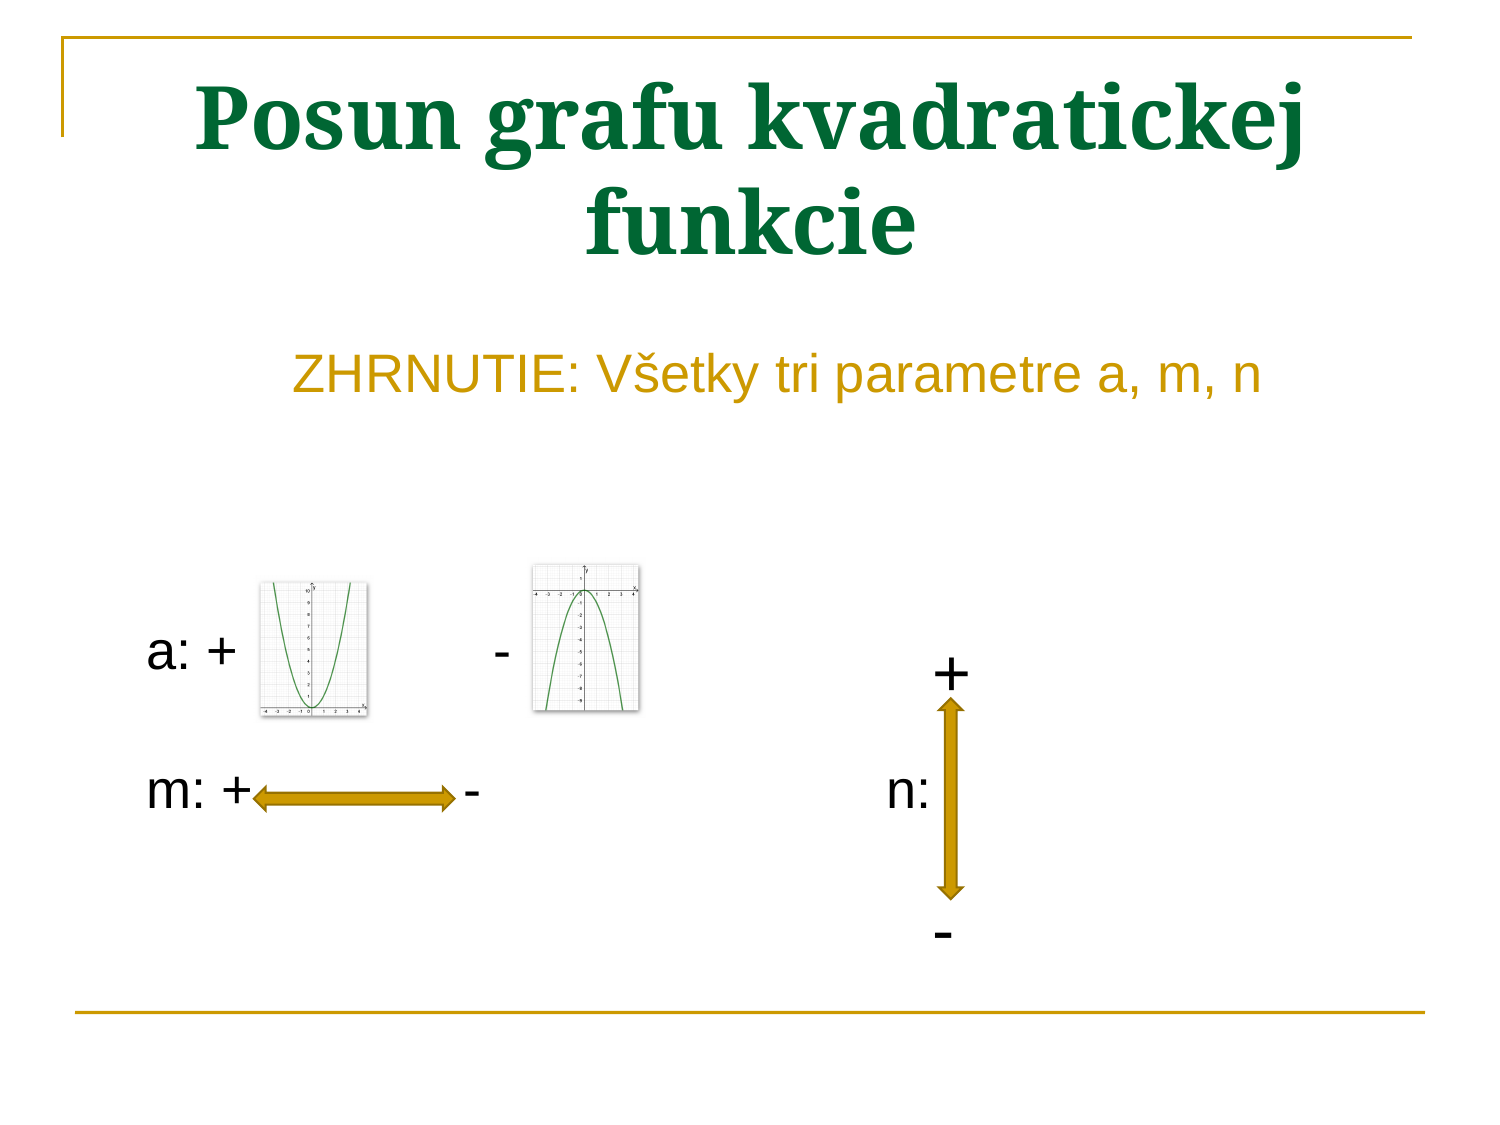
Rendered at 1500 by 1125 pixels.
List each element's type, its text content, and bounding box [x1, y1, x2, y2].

text_box [943, 717, 958, 879]
picture [253, 575, 374, 723]
title Posun grafu kvadratickej funkcie [76, 54, 1427, 242]
text_box [252, 784, 457, 813]
picture [525, 557, 646, 718]
text_box + [917, 622, 1048, 717]
text_box - [917, 879, 1048, 974]
